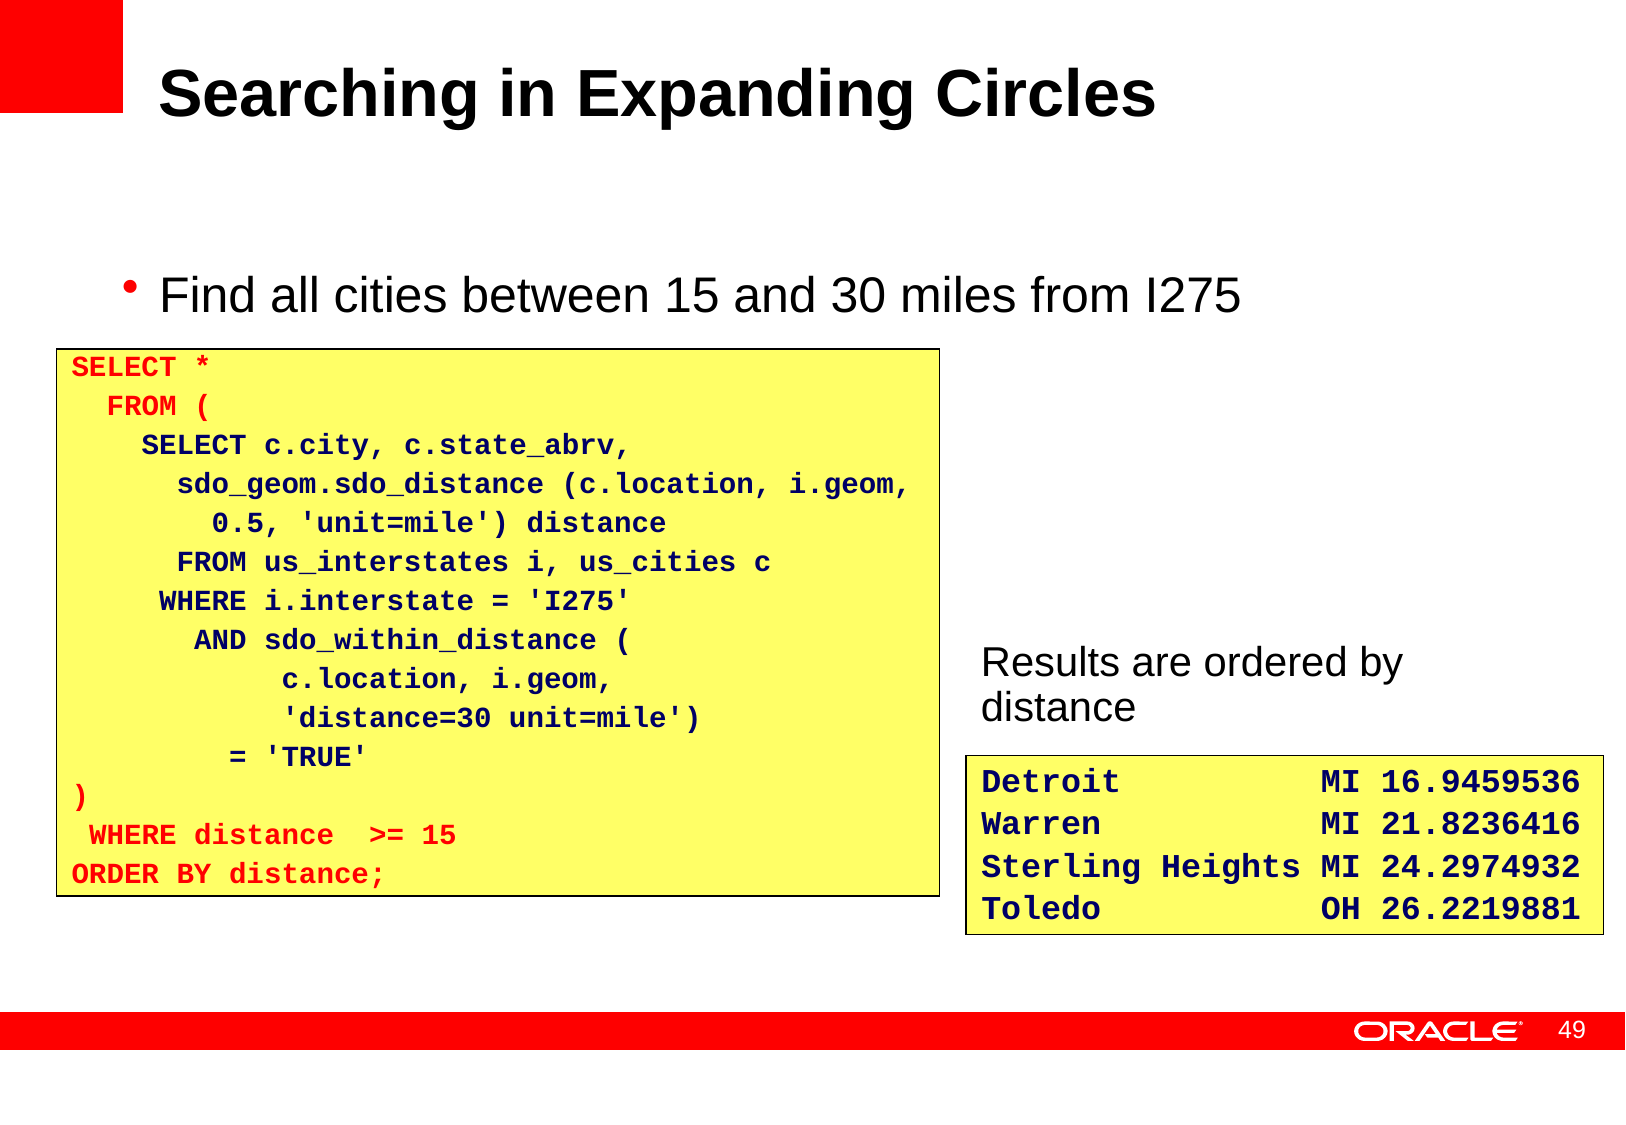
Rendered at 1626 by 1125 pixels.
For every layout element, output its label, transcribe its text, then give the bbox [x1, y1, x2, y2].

title Searching in Expanding Circles [157, 49, 1506, 205]
list Find all cities between 15 and 30 miles from I275 [121, 262, 1462, 976]
text_box Results are ordered by distance [966, 633, 1557, 738]
picture [0, 1012, 1625, 1050]
text_box SELECT * FROM ( SELECT c.city, c.state_abrv, sdo_geom.sdo_distance (c.location, i.geom, 0.5, 'unit=mile') distance FROM us_interstates i, us_cities c WHERE i.interstate = 'I275' AND sdo_within_distance ( c.location, i.geom, 'distance=30 unit=mile') = 'TRUE' ) WHERE distance >= 15 ORDER BY distance; [56, 349, 940, 897]
text_box Detroit MI 16.9459536 Warren MI 21.8236416 Sterling Heights MI 24.2974932 Toledo OH 26.2219881 [966, 755, 1604, 935]
picture [0, 0, 123, 113]
